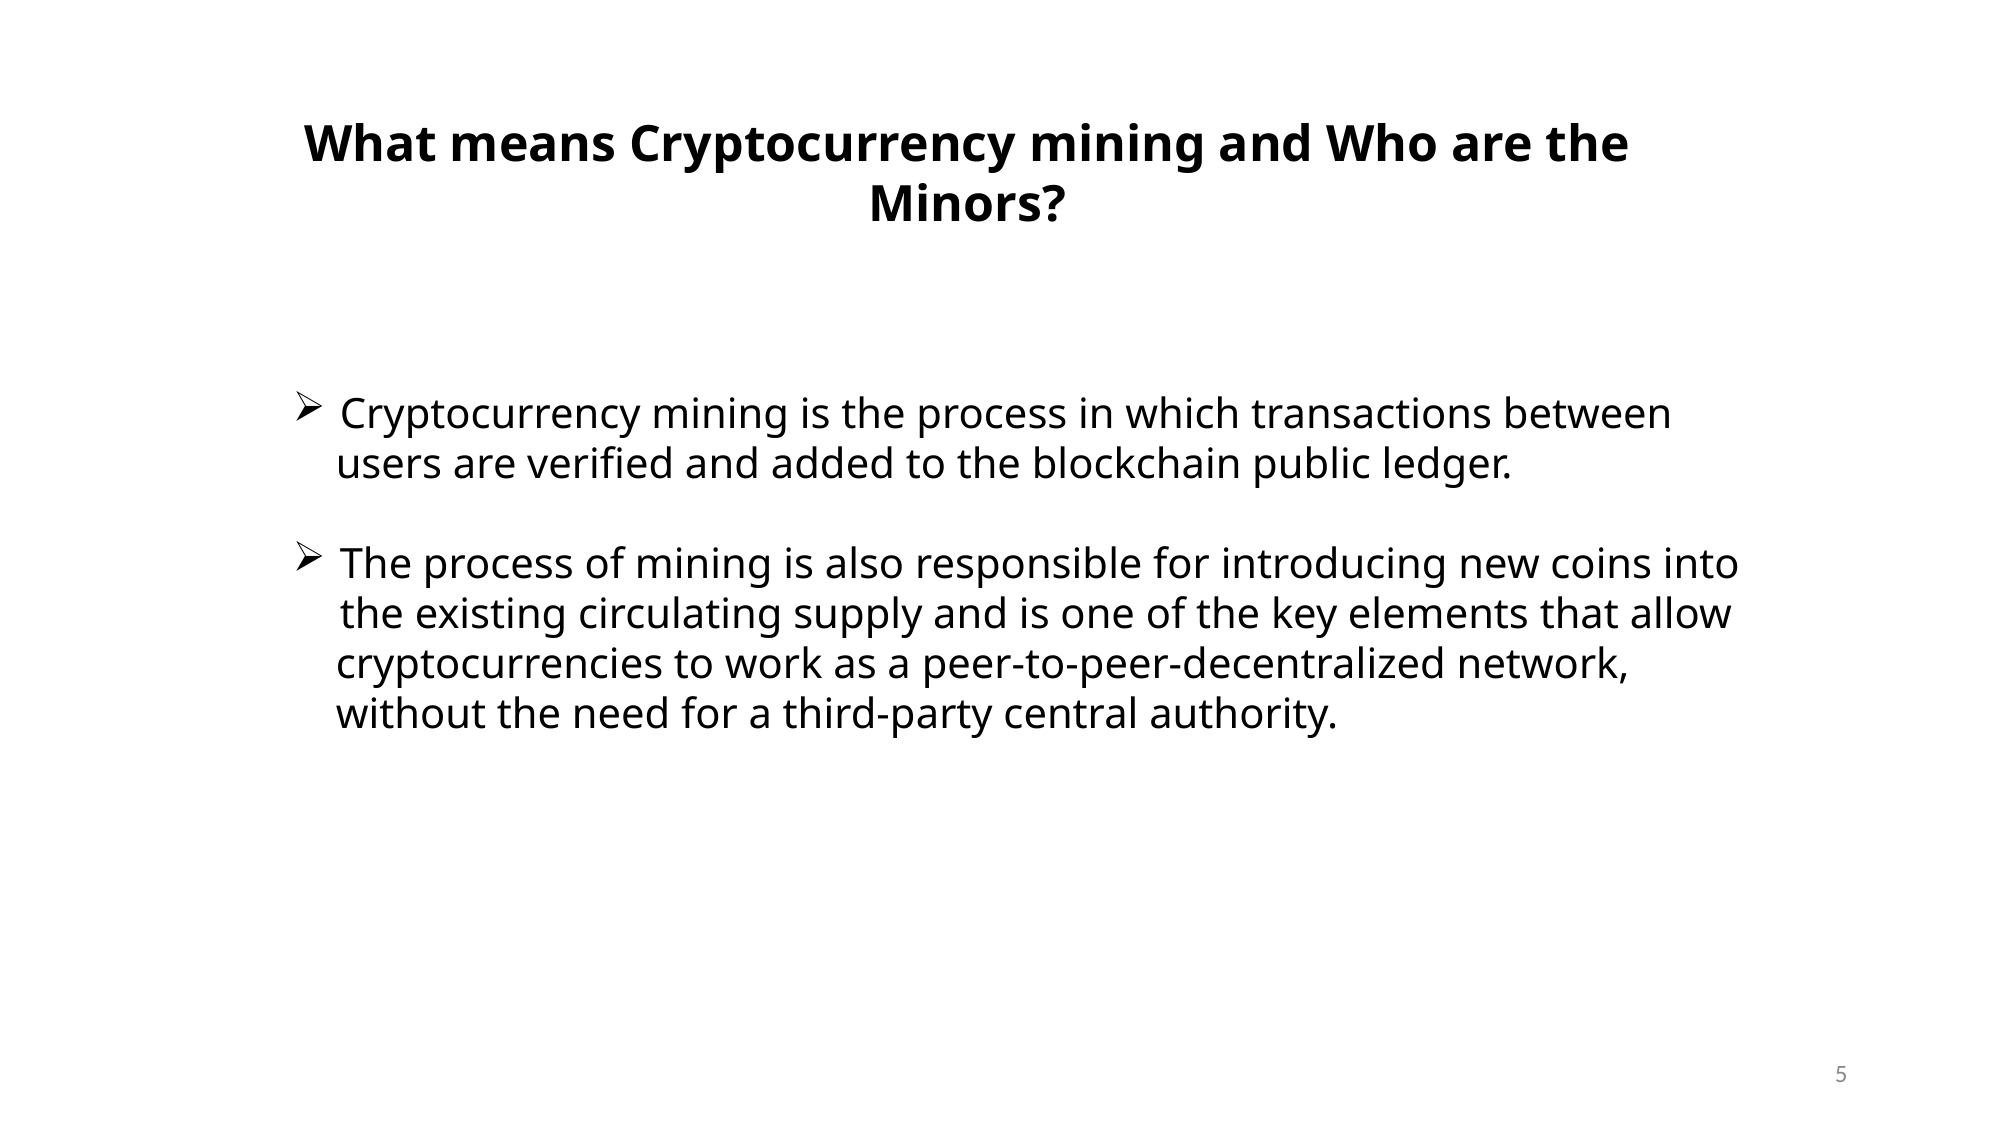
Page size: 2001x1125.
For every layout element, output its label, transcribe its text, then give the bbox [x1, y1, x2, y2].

text_box What means Cryptocurrency mining and Who are the Minors? [240, 103, 1695, 239]
text_box Cryptocurrency mining is the process in which transactions between users are verified and added to the blockchain public ledger. The process of mining is also responsible for introducing new coins into the existing circulating supply and is one of the key elements that allow cryptocurrencies to work as a peer-to-peer-decentralized network, without the need for a third-party central authority. [278, 378, 1760, 744]
slide_number 5 [1412, 1042, 1863, 1103]
